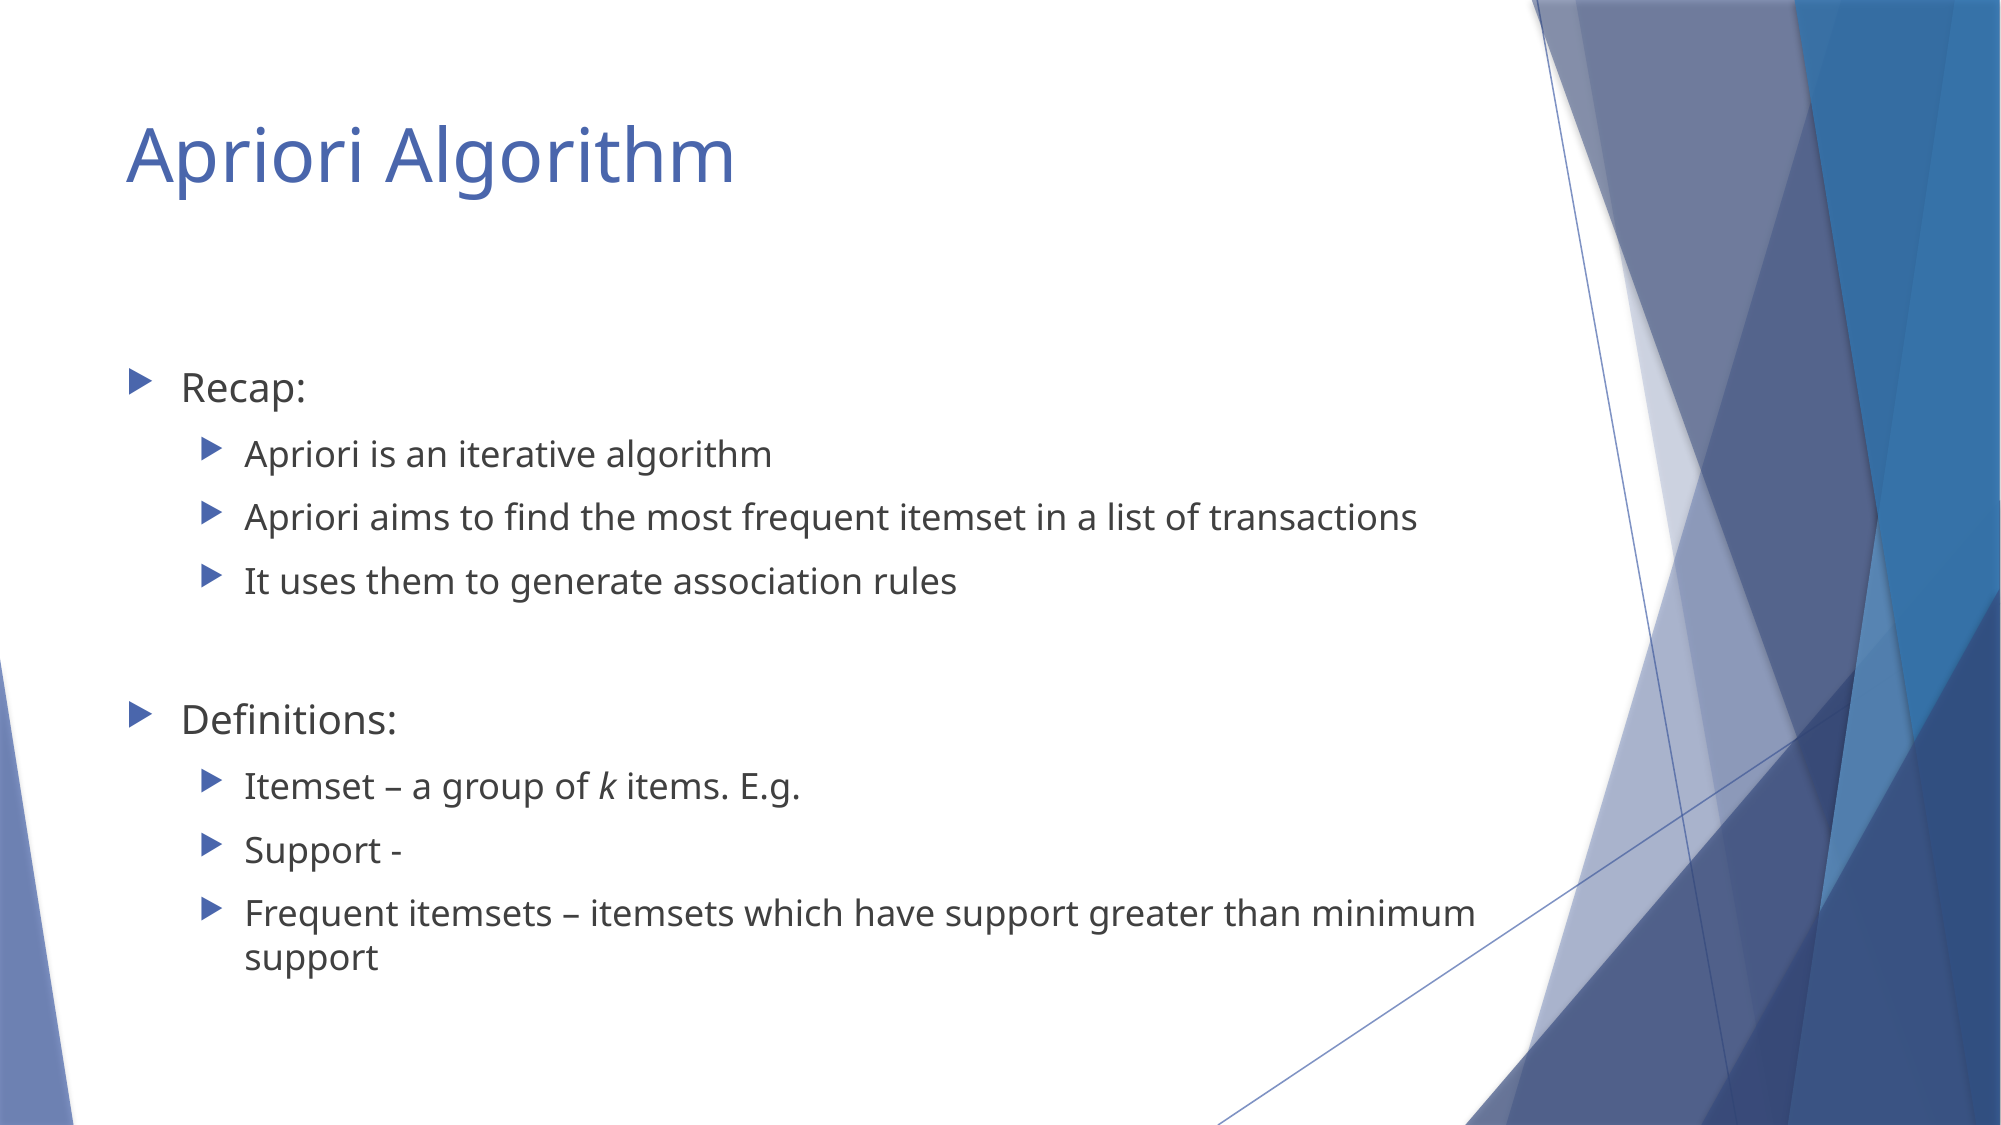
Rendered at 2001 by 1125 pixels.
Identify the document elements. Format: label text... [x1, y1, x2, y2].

title Apriori Algorithm [111, 99, 1522, 317]
